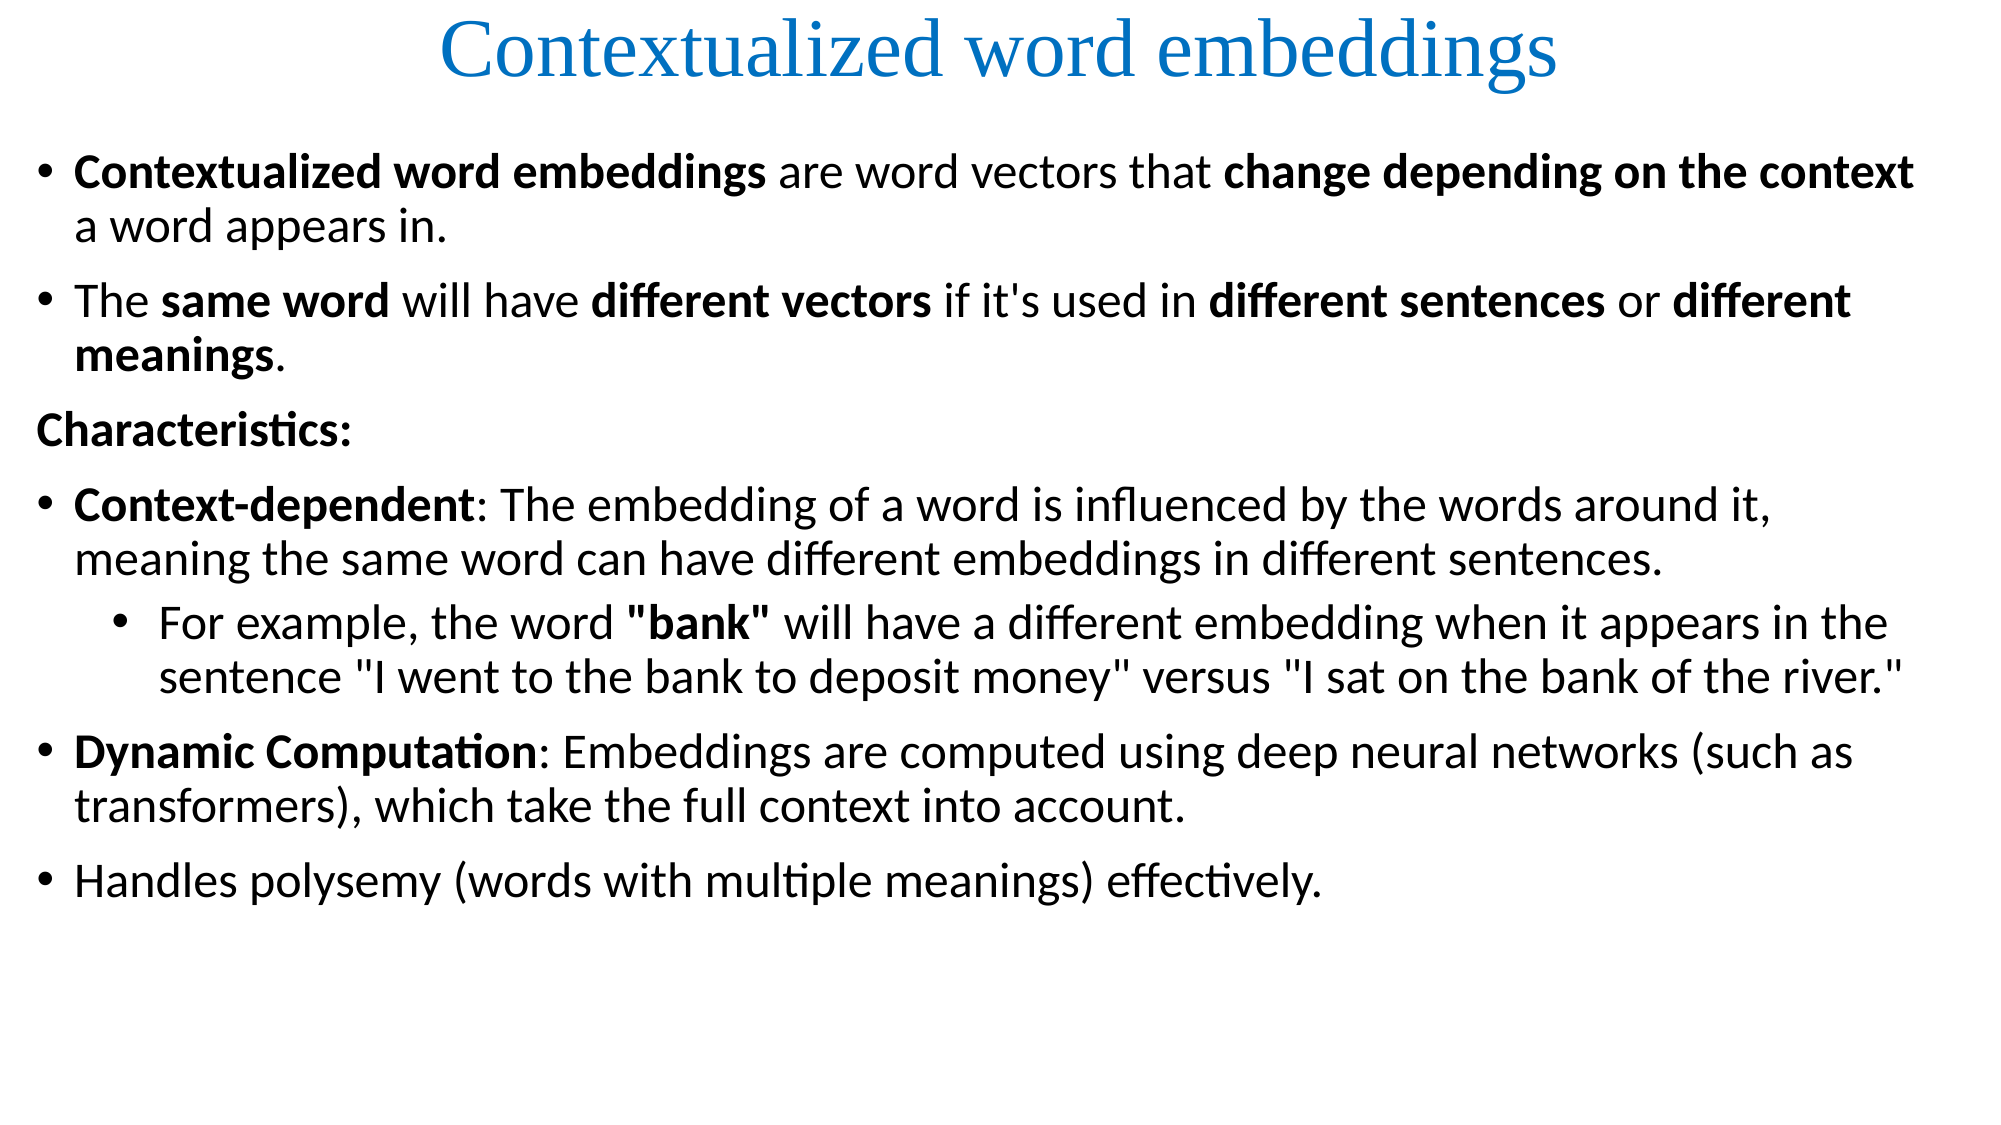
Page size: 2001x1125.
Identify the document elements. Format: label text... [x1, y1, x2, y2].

list Contextualized word embeddings are word vectors that change depending on the context a word appears in. The same word will have different vectors if it's used in different sentences or different meanings. Characteristics: Context-dependent: The embedding of a word is influenced by the words around it, meaning the same word can have different embeddings in different sentences. For example, the word "bank" will have a different embedding when it appears in the sentence "I went to the bank to deposit money" versus "I sat on the bank of the river." Dynamic Computation: Embeddings are computed using deep neural networks (such as transformers), which take the full context into account. Handles polysemy (words with multiple meanings) effectively. [21, 138, 1964, 1112]
title Contextualized word embeddings [137, 0, 1863, 100]
